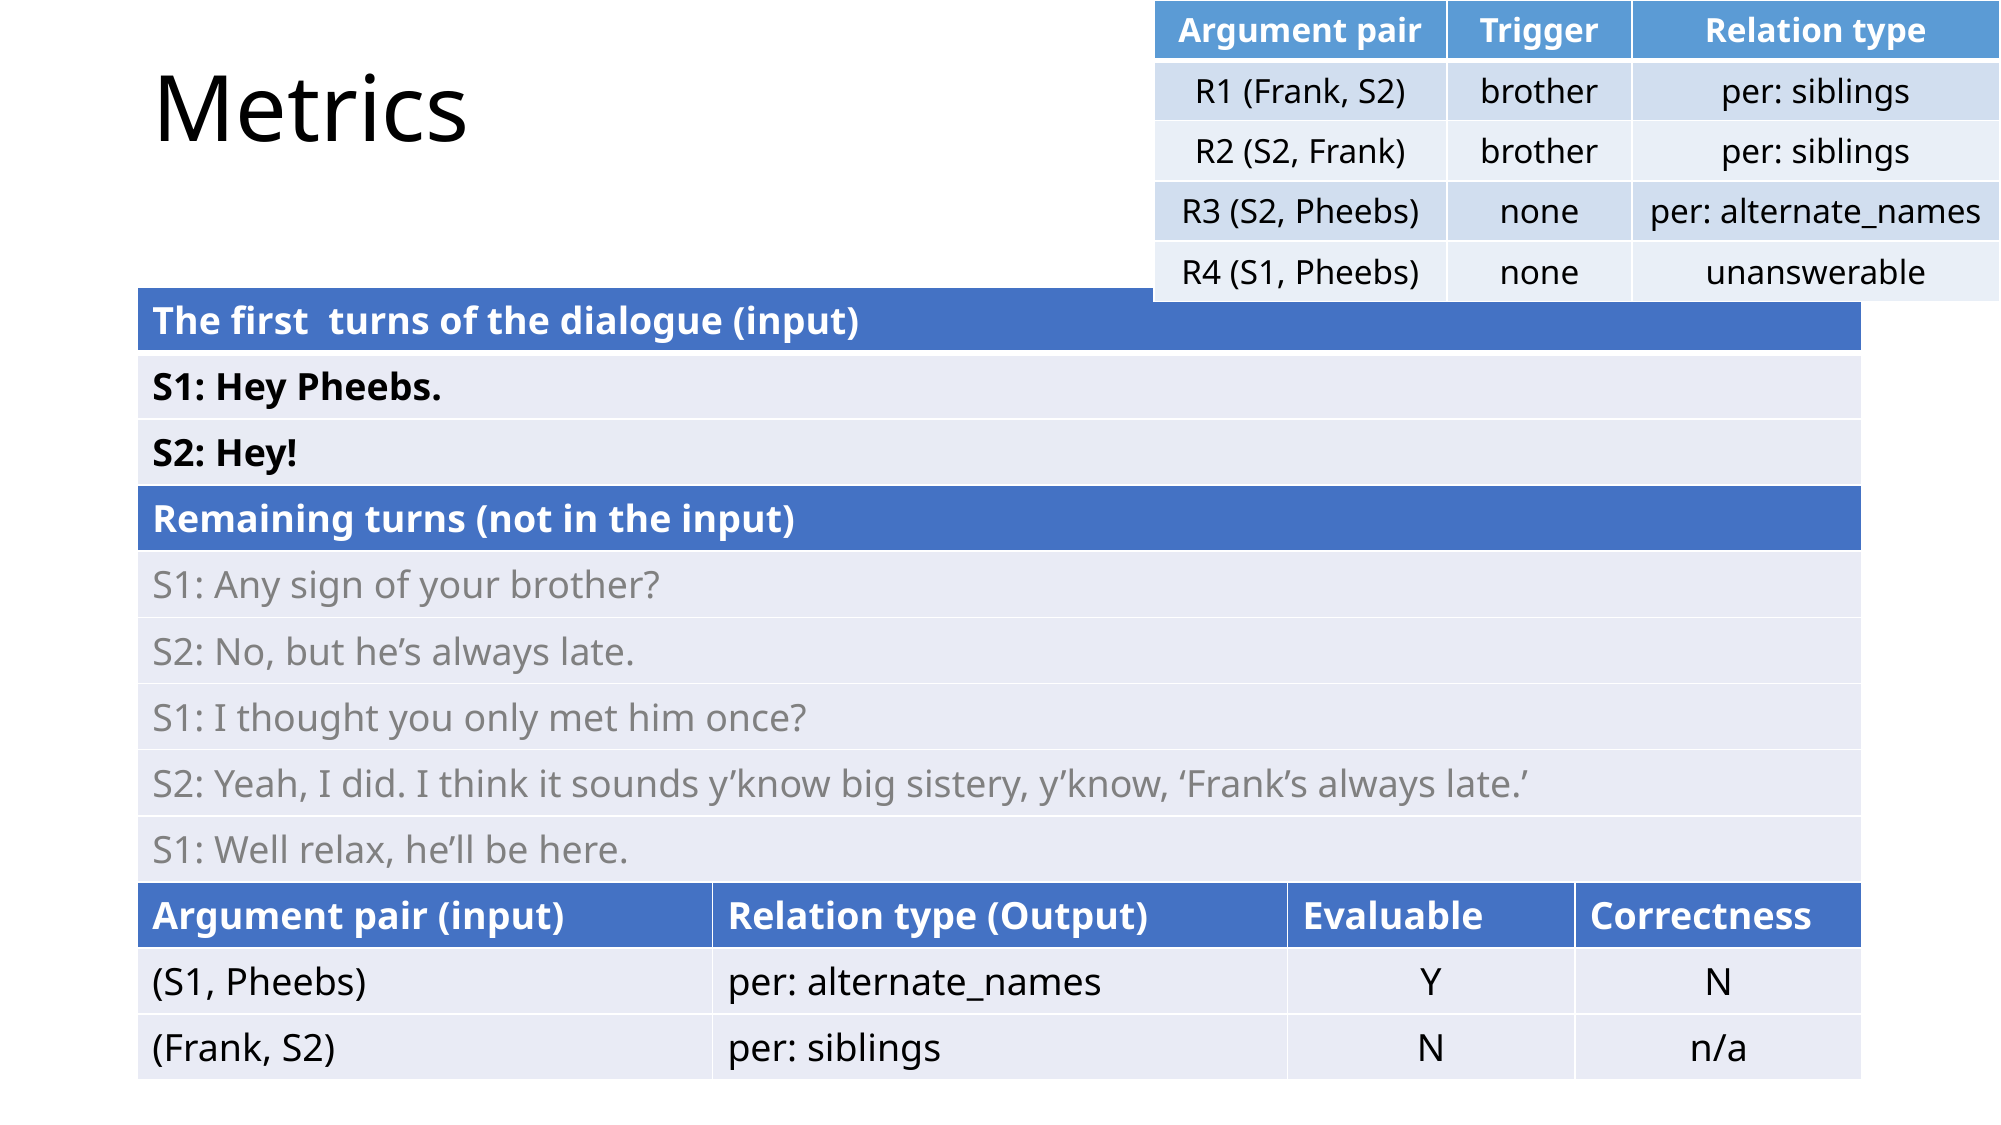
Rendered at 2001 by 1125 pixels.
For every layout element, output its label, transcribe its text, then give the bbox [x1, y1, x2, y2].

table_header Relation type [1633, 1, 1999, 58]
table_cell R1 (Frank, S2) [1155, 63, 1446, 120]
table_cell brother [1448, 121, 1631, 180]
table_cell per: alternate_names [1633, 182, 1999, 240]
table_header Trigger [1448, 1, 1631, 58]
title Metrics [137, 43, 1153, 180]
table_cell unanswerable [1633, 242, 1999, 301]
table_cell R4 (S1, Pheebs) [1155, 242, 1446, 301]
table_header Argument pair [1155, 1, 1446, 58]
table_cell per: siblings [1633, 121, 1999, 180]
table_cell R2 (S2, Frank) [1155, 121, 1446, 180]
table_cell none [1448, 242, 1631, 301]
table_cell R3 (S2, Pheebs) [1155, 182, 1446, 240]
table_cell brother [1448, 63, 1631, 120]
table_cell per: siblings [1633, 63, 1999, 120]
table_cell none [1448, 182, 1631, 240]
